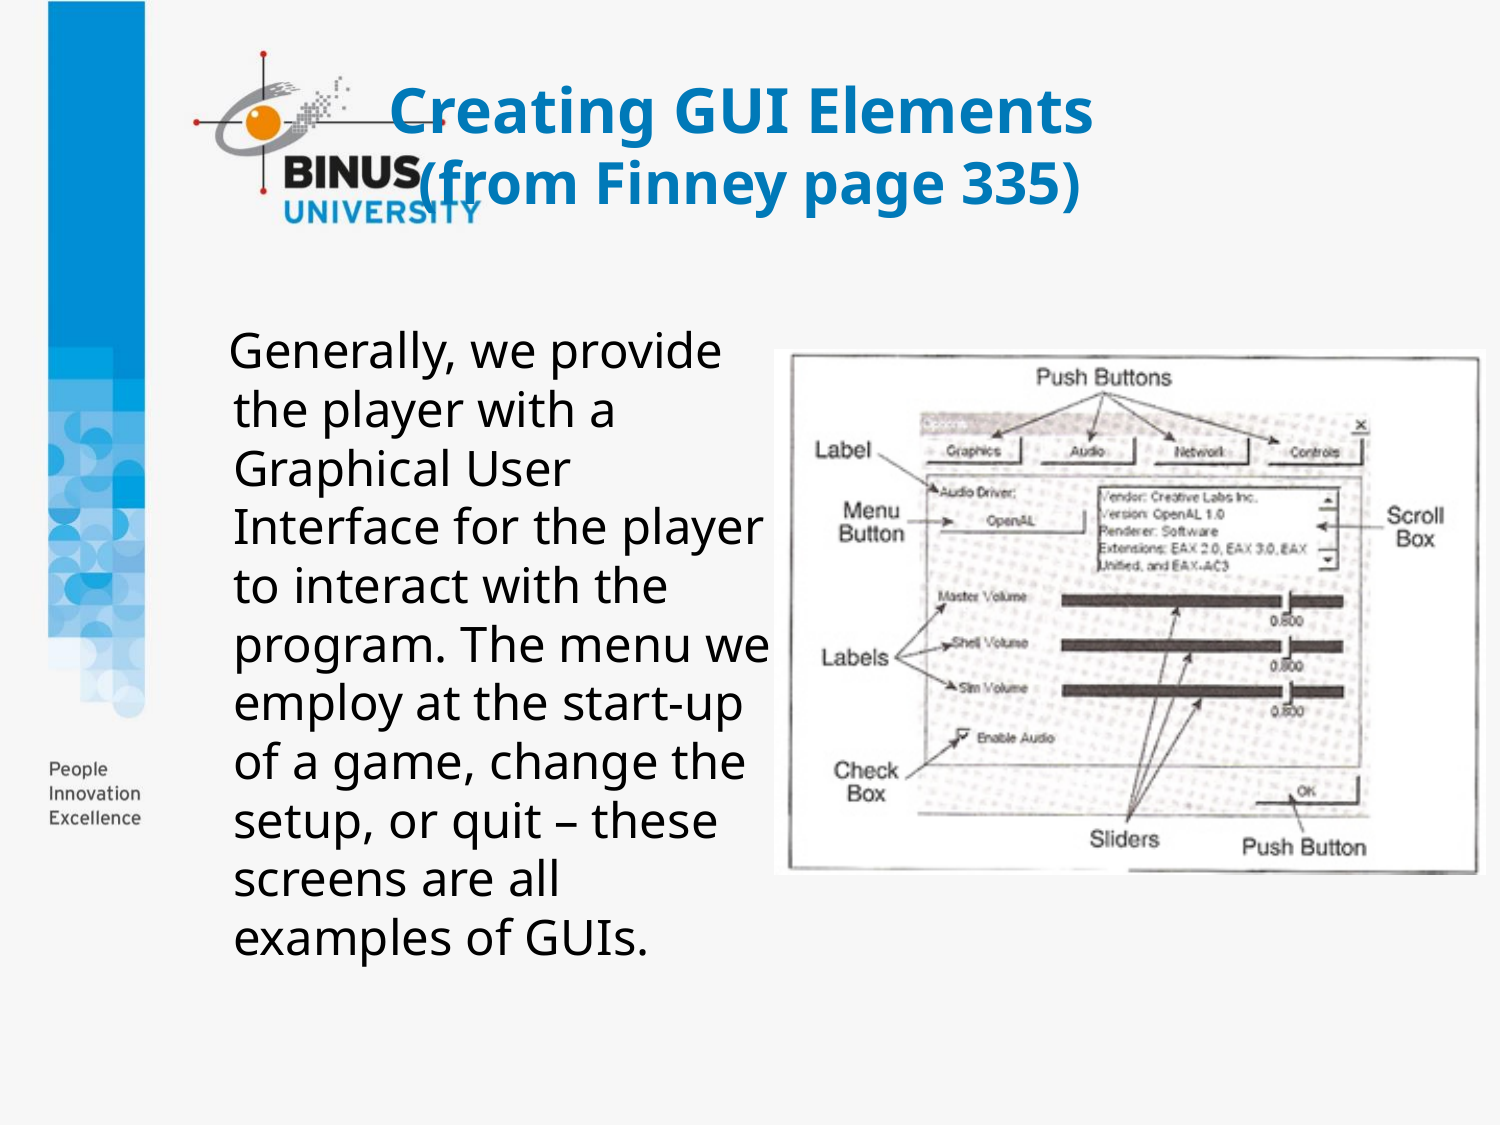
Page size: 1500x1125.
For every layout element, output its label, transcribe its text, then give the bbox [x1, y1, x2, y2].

list Generally, we provide the player with a Graphical User Interface for the player to interact with the program. The menu we employ at the start-up of a game, change the setup, or quit – these screens are all examples of GUIs. [162, 312, 788, 988]
picture [0, 0, 1500, 876]
title Creating GUI Elements (from Finney page 335) [112, 50, 1388, 238]
